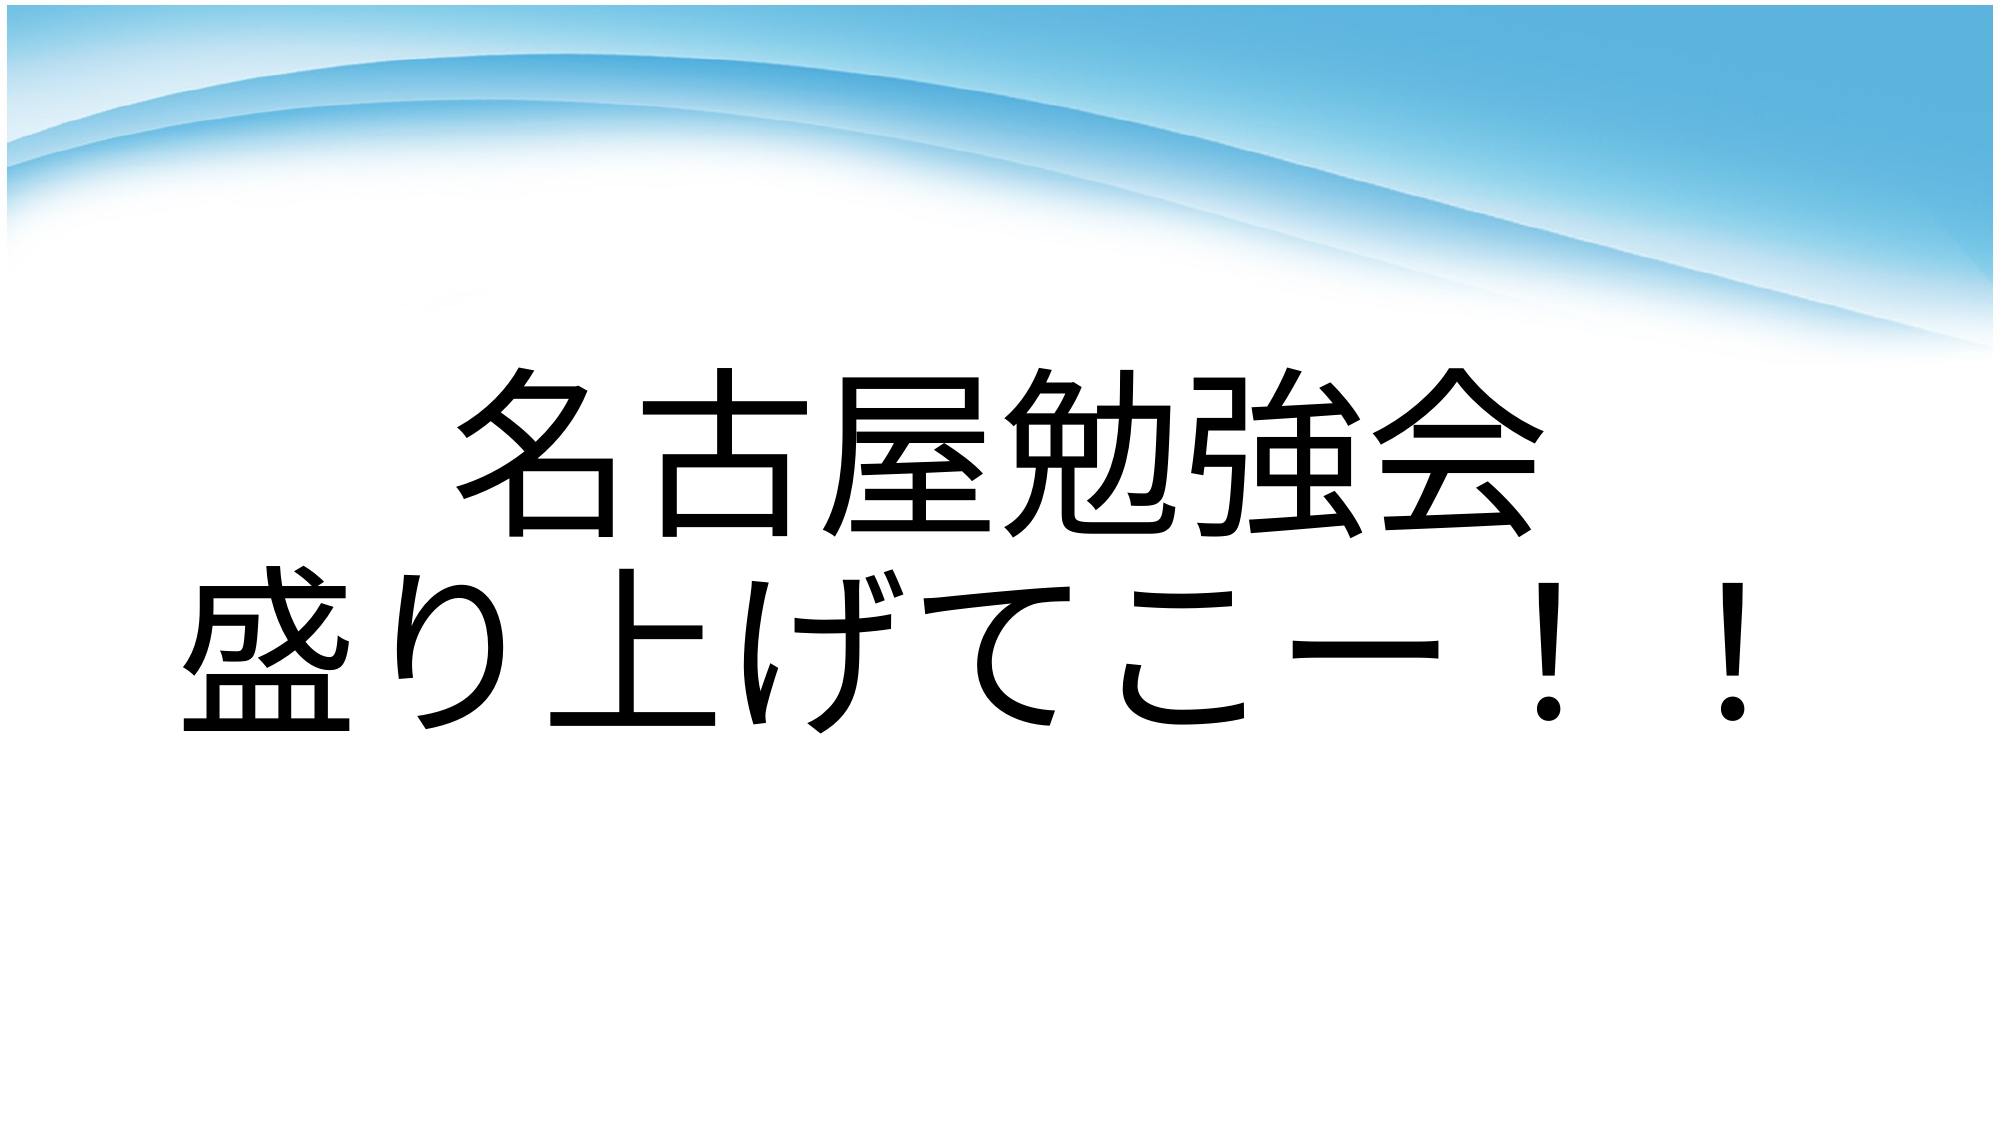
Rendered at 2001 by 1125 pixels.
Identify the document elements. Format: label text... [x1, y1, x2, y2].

title 名古屋勉強会 盛り上げてこー！！ [0, 0, 2000, 1125]
